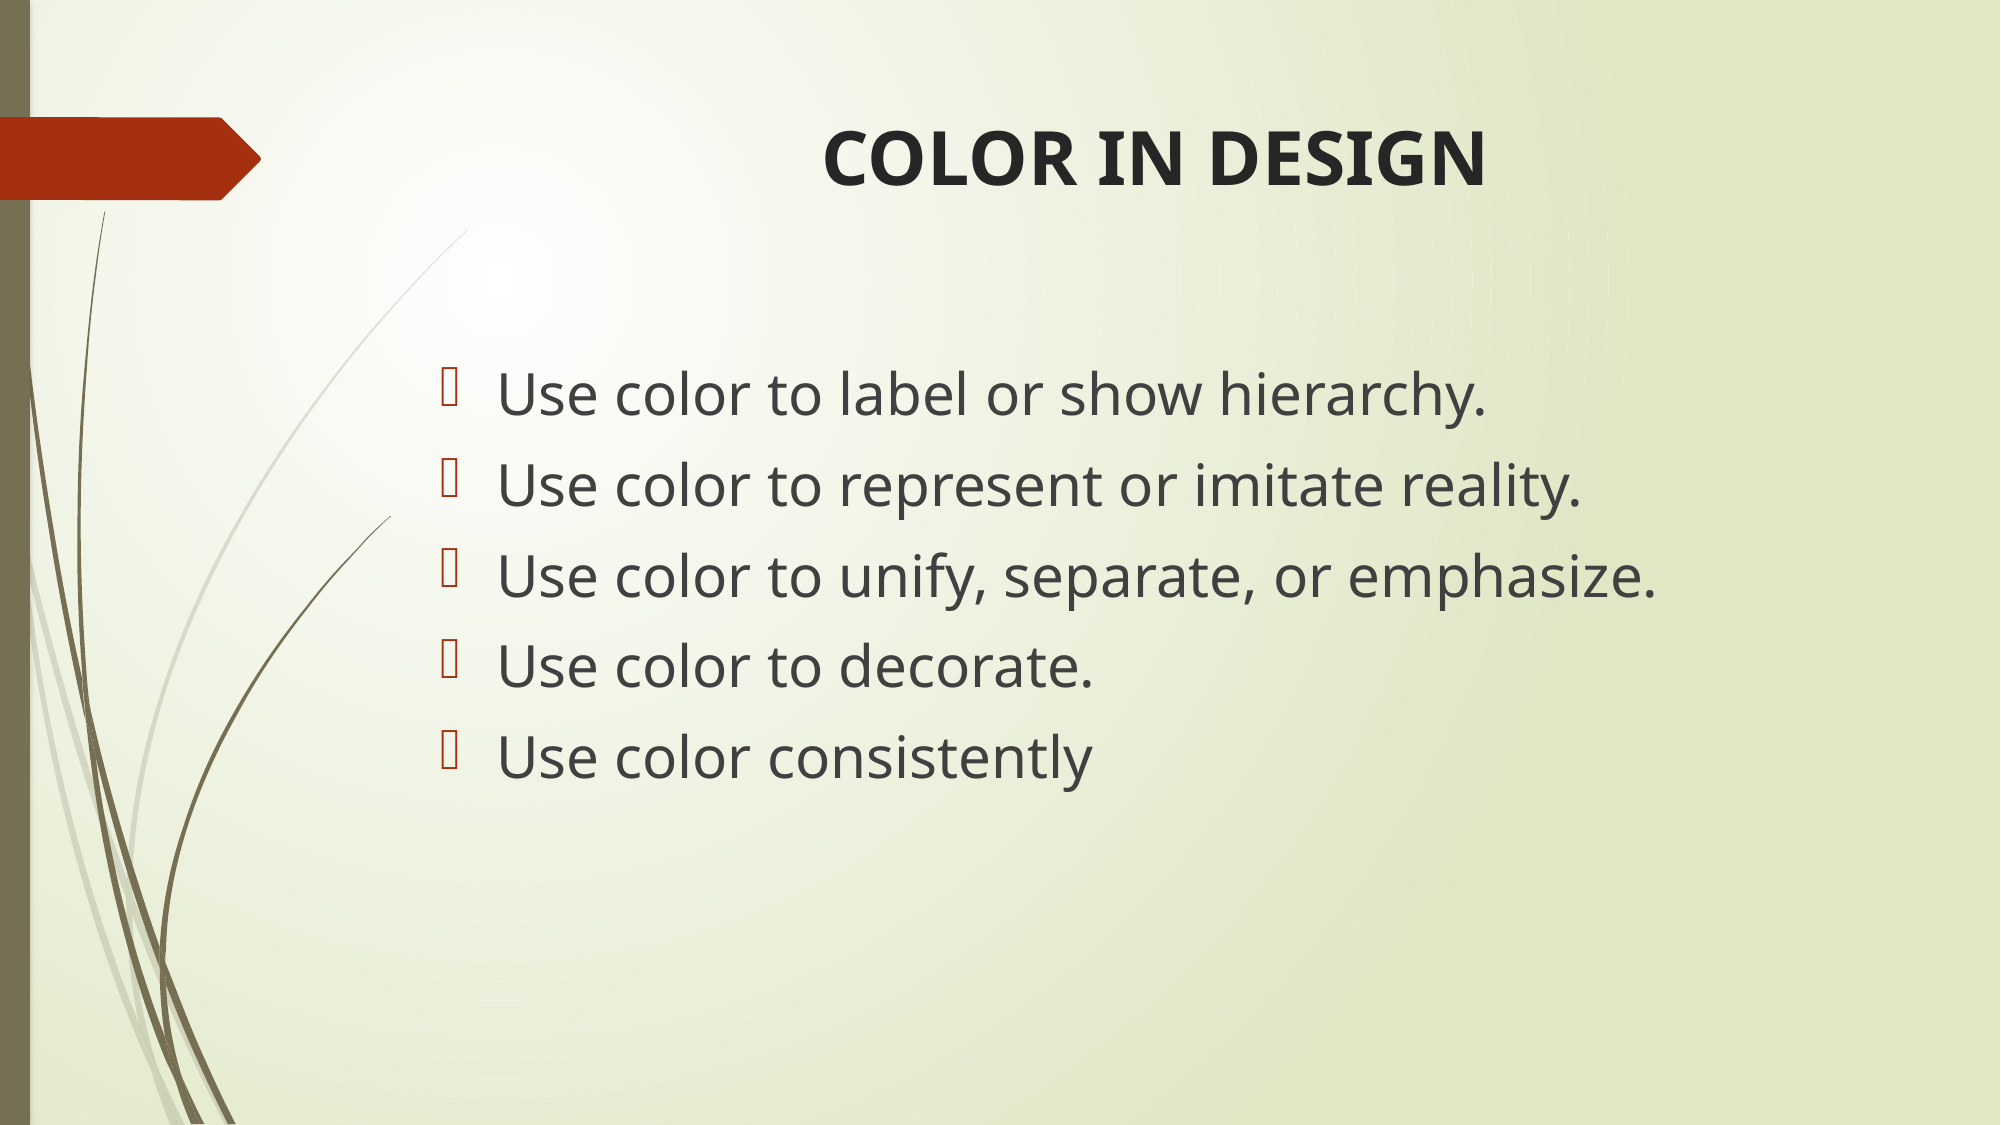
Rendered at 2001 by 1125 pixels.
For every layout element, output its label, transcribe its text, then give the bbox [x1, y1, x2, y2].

title COLOR IN DESIGN [425, 102, 1888, 313]
list Use color to label or show hierarchy. Use color to represent or imitate reality. Use color to unify, separate, or emphasize. Use color to decorate. Use color consistently [424, 350, 1888, 970]
